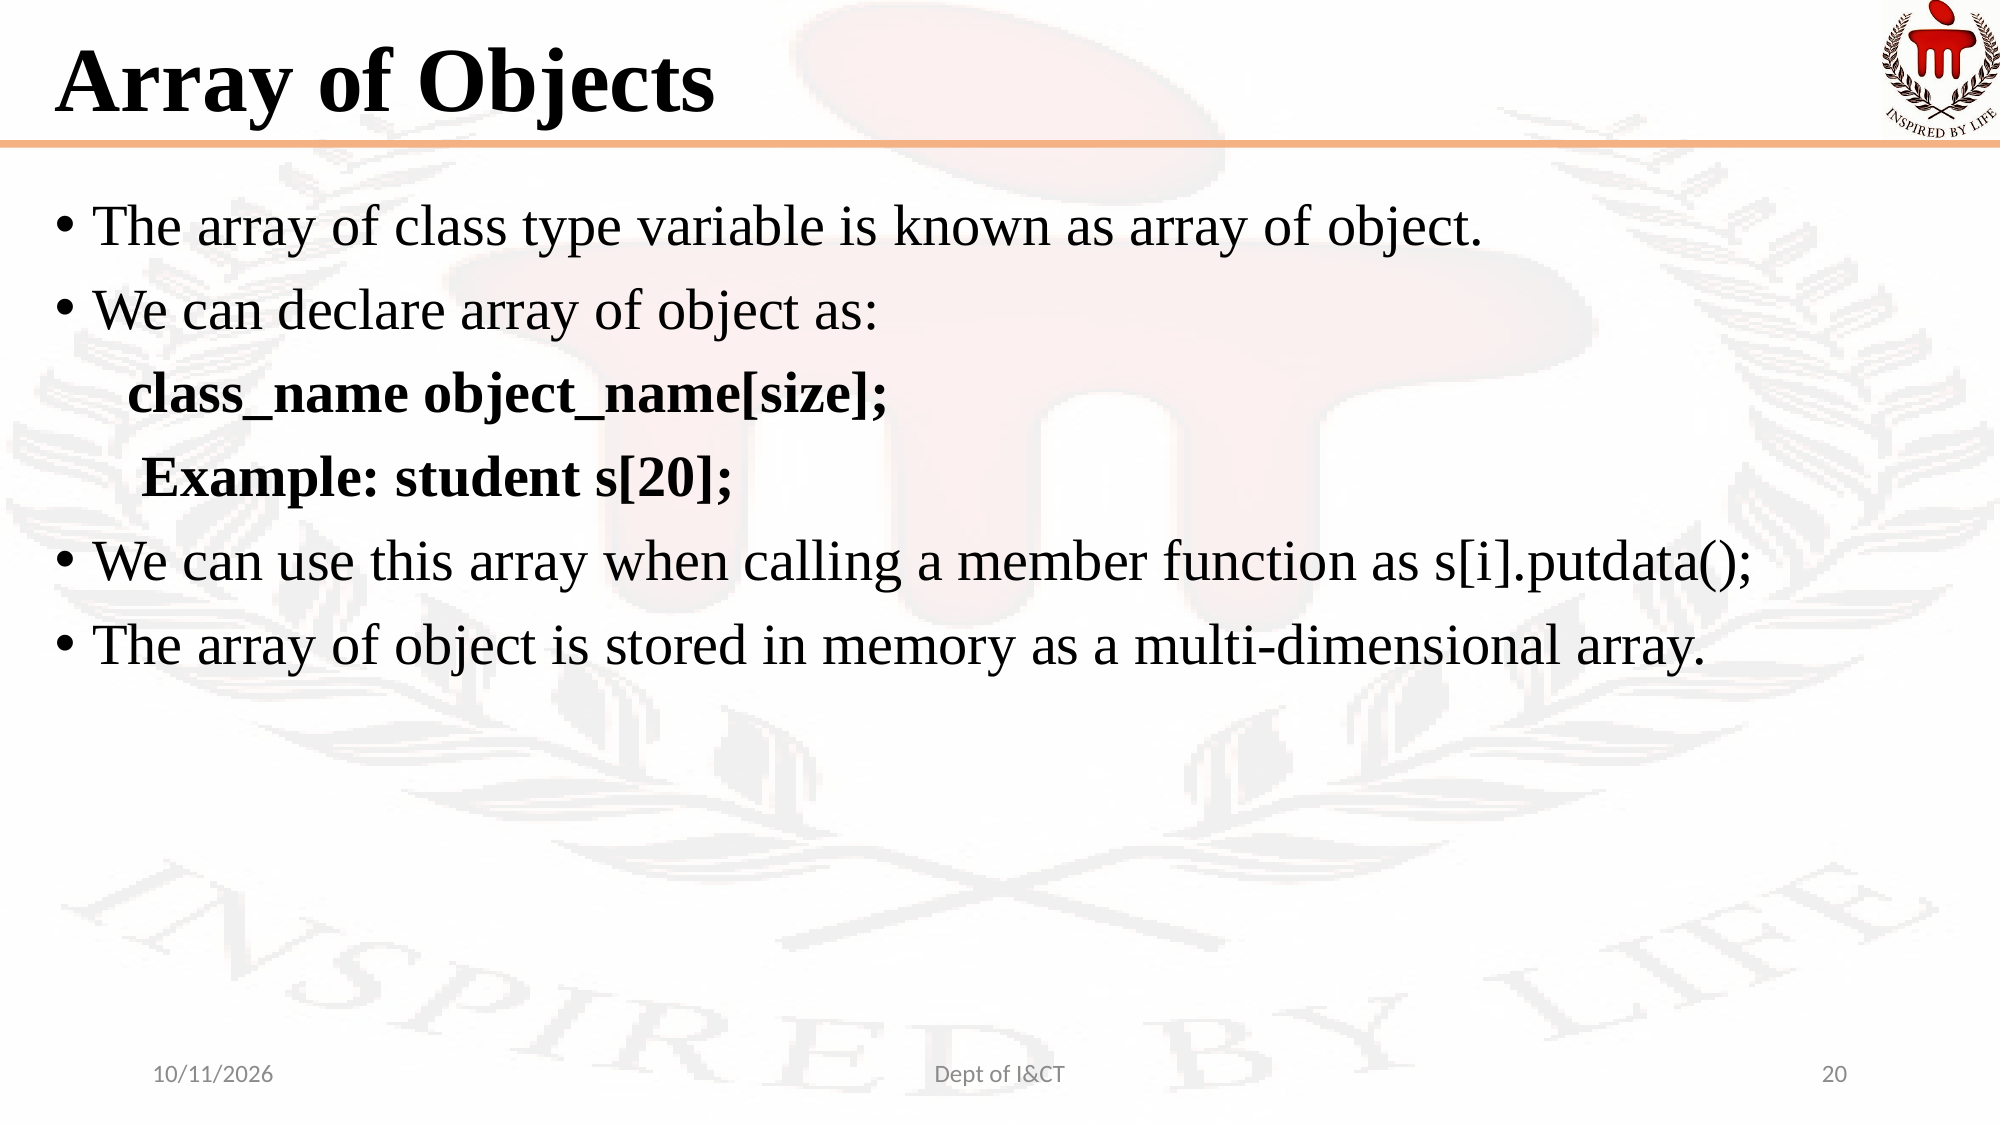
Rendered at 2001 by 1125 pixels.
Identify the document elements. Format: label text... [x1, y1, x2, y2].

title Array of Objects [39, 22, 1863, 141]
footer Dept of I&CT [662, 1042, 1338, 1103]
slide_number 20 [1412, 1042, 1863, 1103]
list The array of class type variable is known as array of object. We can declare array of object as: class_name object_name[size]; Example: student s[20]; We can use this array when calling a member function as s[i].putdata(); The array of object is stored in memory as a multi-dimensional array. [39, 187, 1965, 1029]
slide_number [137, 1042, 588, 1103]
picture [1882, 0, 2000, 140]
